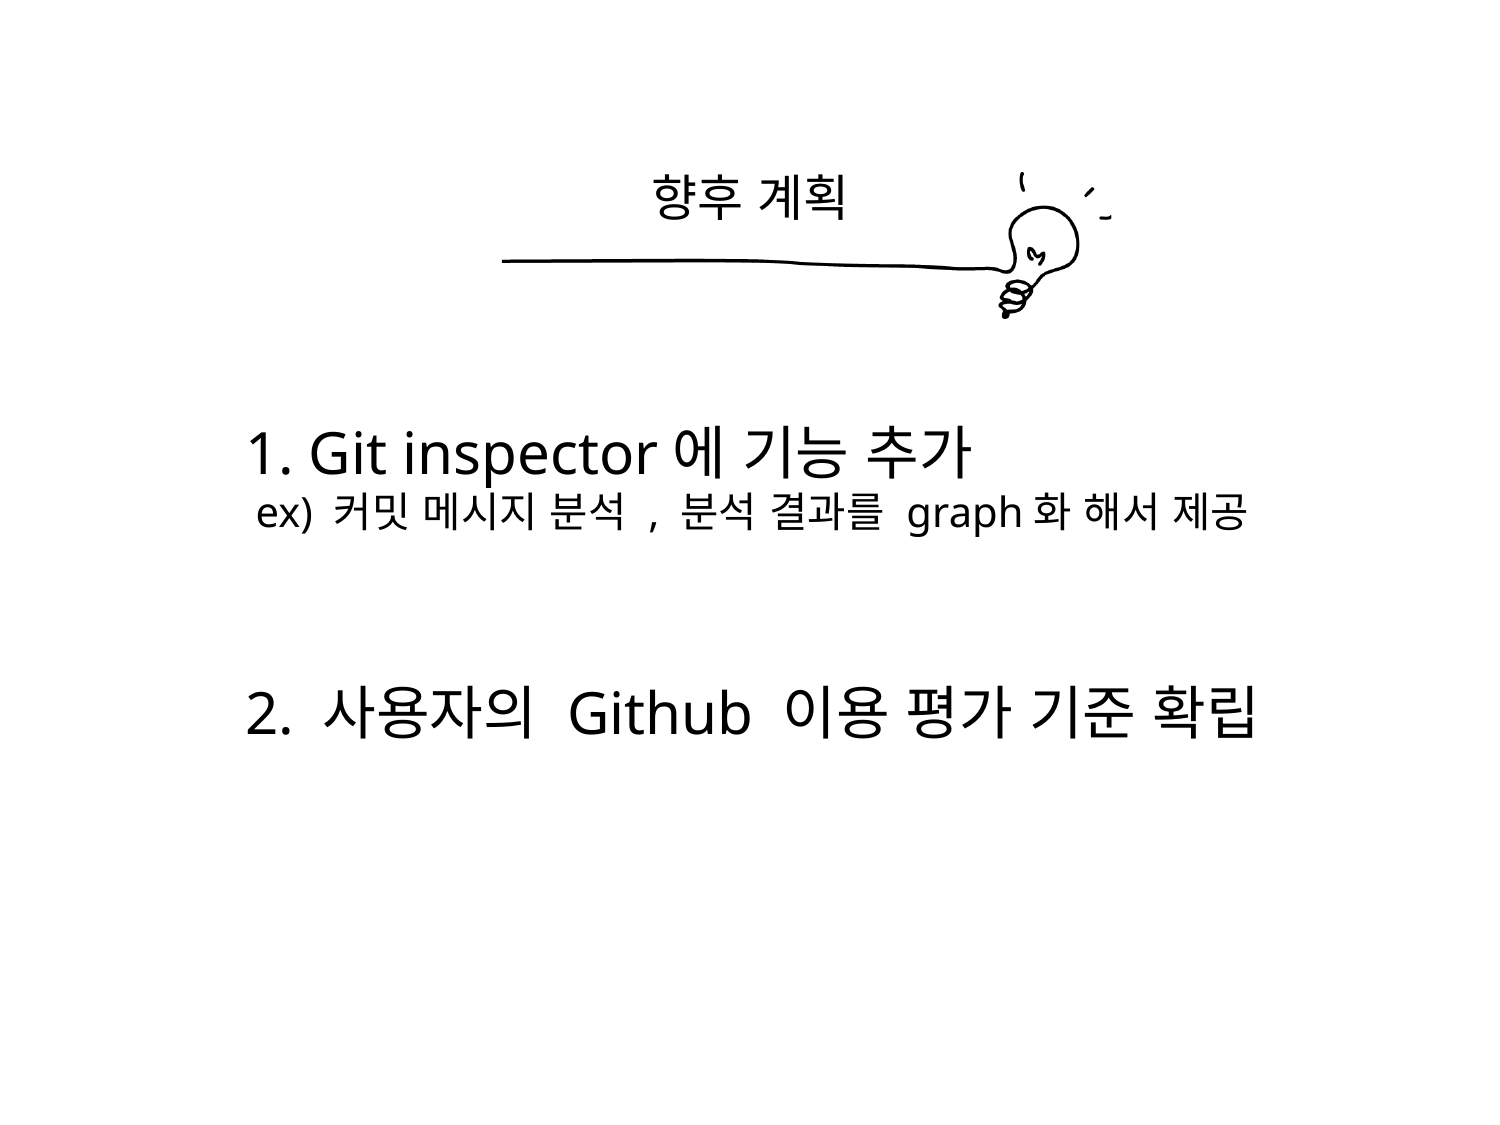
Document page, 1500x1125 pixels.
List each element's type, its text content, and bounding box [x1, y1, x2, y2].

picture [501, 172, 1112, 319]
title 향후 계획 [407, 137, 1093, 256]
text_box 1. Git inspector에 기능 추가 ex) 커밋 메시지 분석 , 분석 결과를 graph화 해서 제공 2. 사용자의 Github 이용 평가 기준 확립 [230, 408, 1329, 799]
